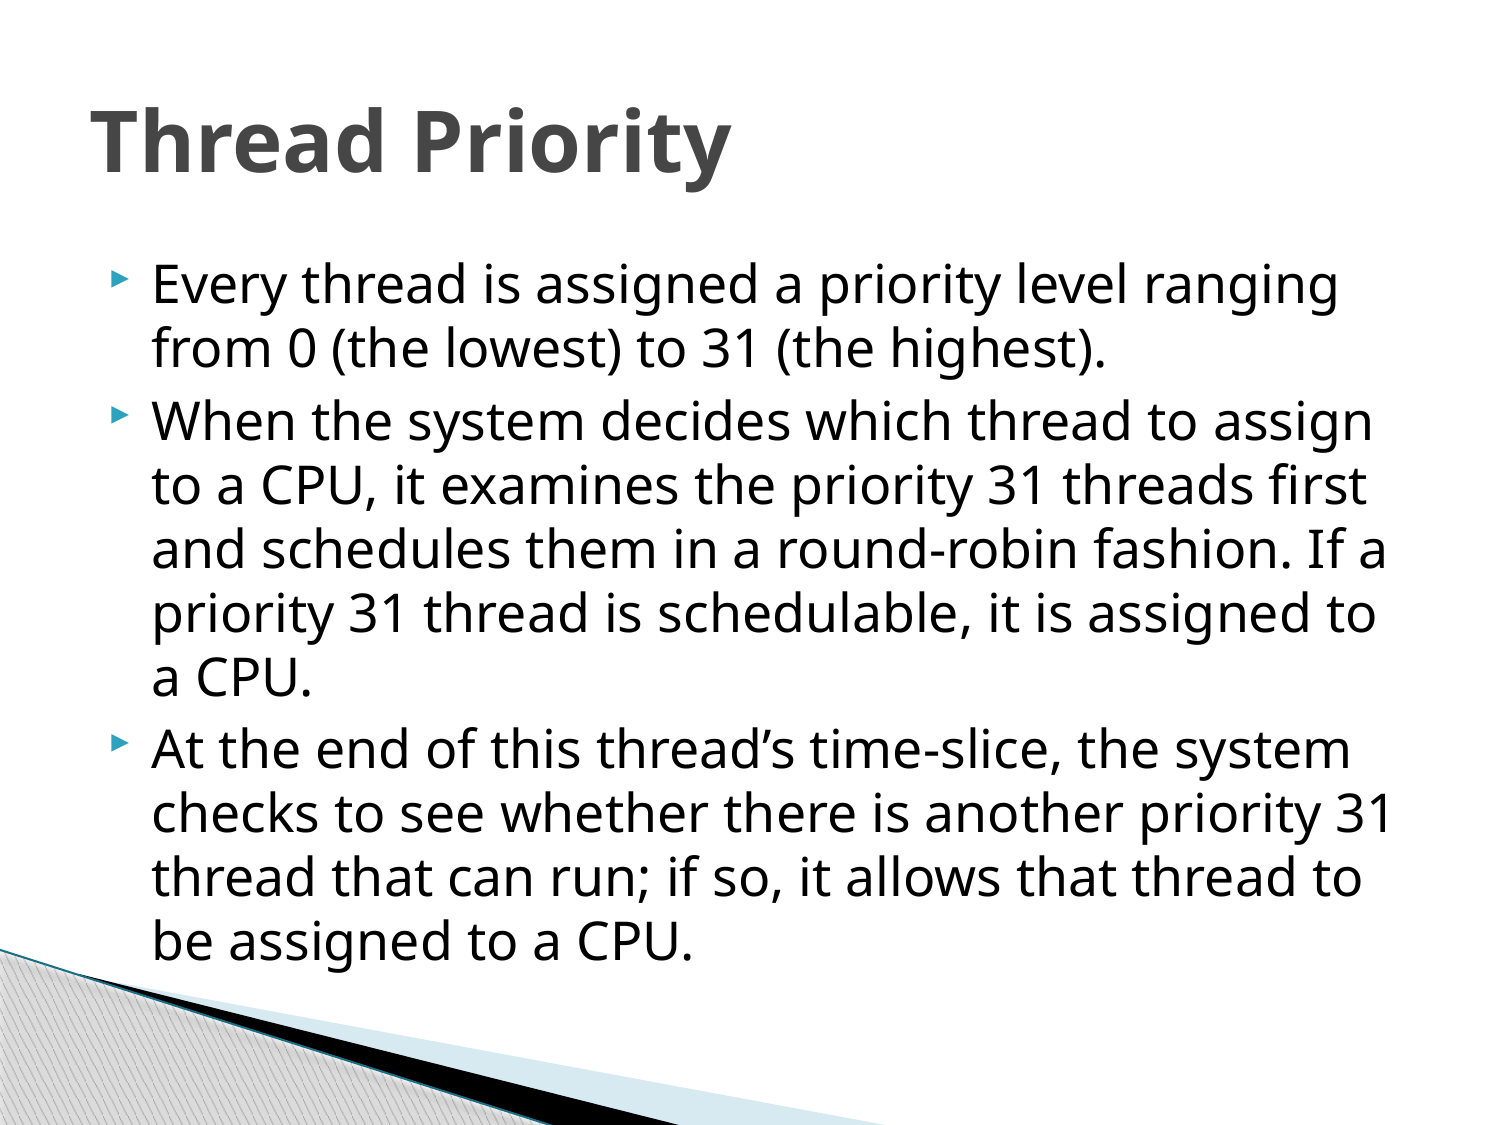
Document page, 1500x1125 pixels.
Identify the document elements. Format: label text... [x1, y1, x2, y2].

title Thread Priority [75, 45, 1425, 233]
list Every thread is assigned a priority level ranging from 0 (the lowest) to 31 (the highest). When the system decides which thread to assign to a CPU, it examines the priority 31 threads first and schedules them in a round-robin fashion. If a priority 31 thread is schedulable, it is assigned to a CPU. At the end of this thread’s time-slice, the system checks to see whether there is another priority 31 thread that can run; if so, it allows that thread to be assigned to a CPU. [75, 243, 1425, 986]
